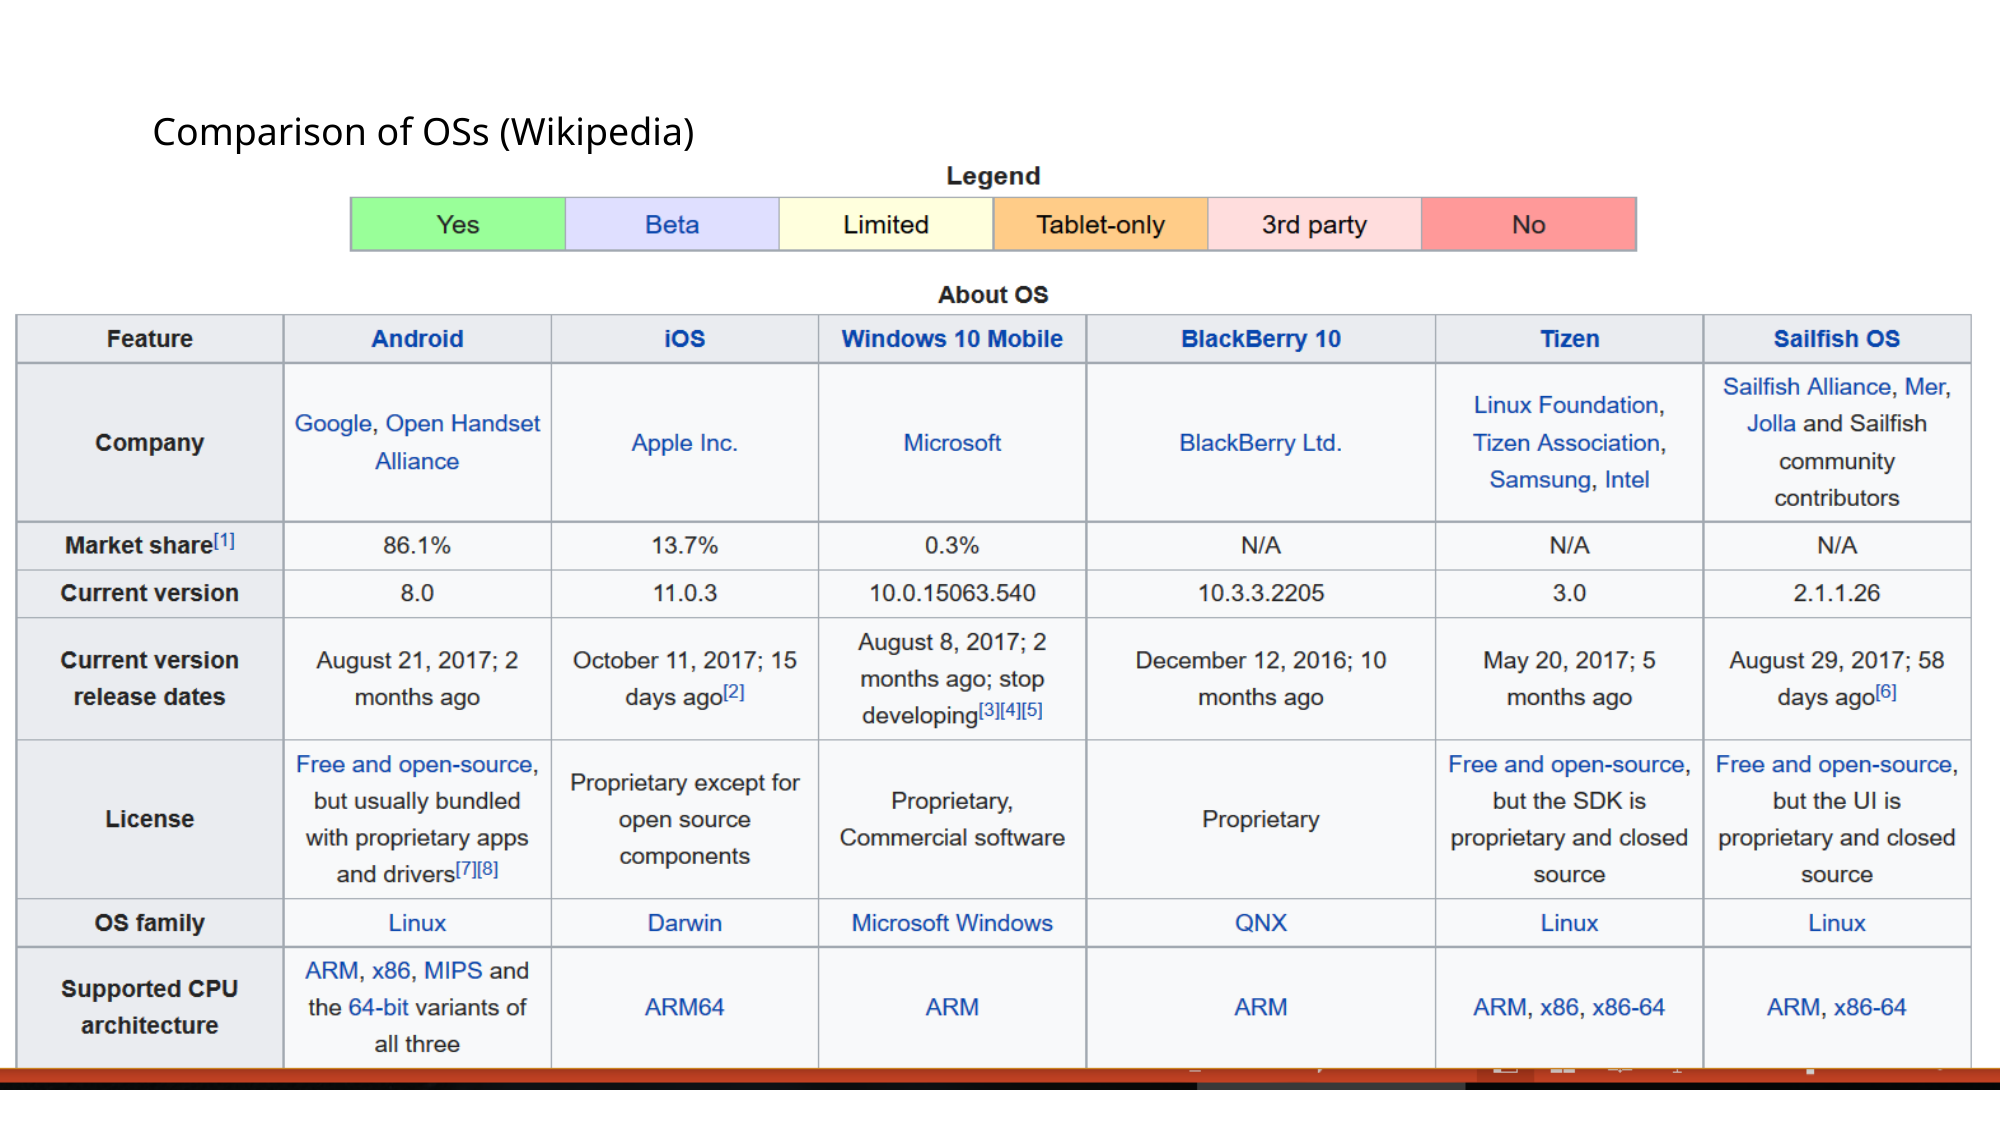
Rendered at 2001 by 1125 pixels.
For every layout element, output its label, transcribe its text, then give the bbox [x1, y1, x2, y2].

title Comparison of OSs (Wikipedia) [137, 59, 1863, 159]
picture [0, 159, 2000, 1090]
